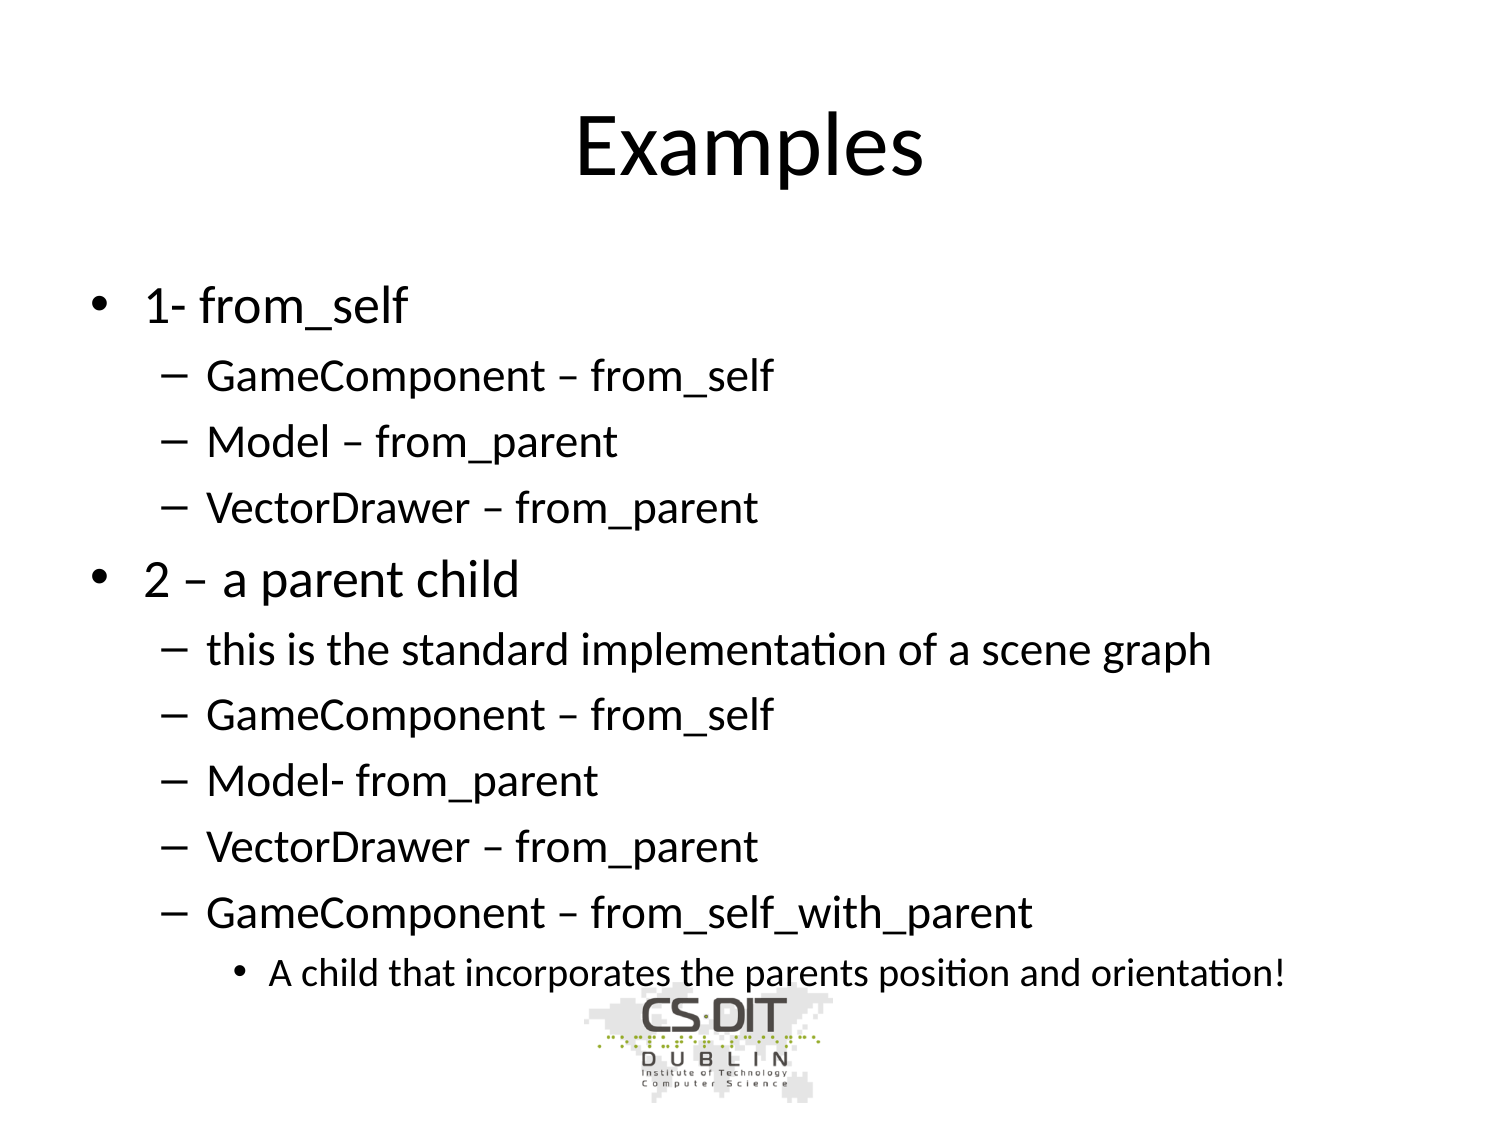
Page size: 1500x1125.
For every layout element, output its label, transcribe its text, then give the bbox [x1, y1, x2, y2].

picture [584, 1005, 833, 1103]
list 1- from_self GameComponent – from_self Model – from_parent VectorDrawer – from_parent 2 – a parent child this is the standard implementation of a scene graph GameComponent – from_self Model- from_parent VectorDrawer – from_parent GameComponent – from_self_with_parent A child that incorporates the parents position and orientation! [75, 262, 1425, 1005]
title Examples [75, 45, 1425, 233]
